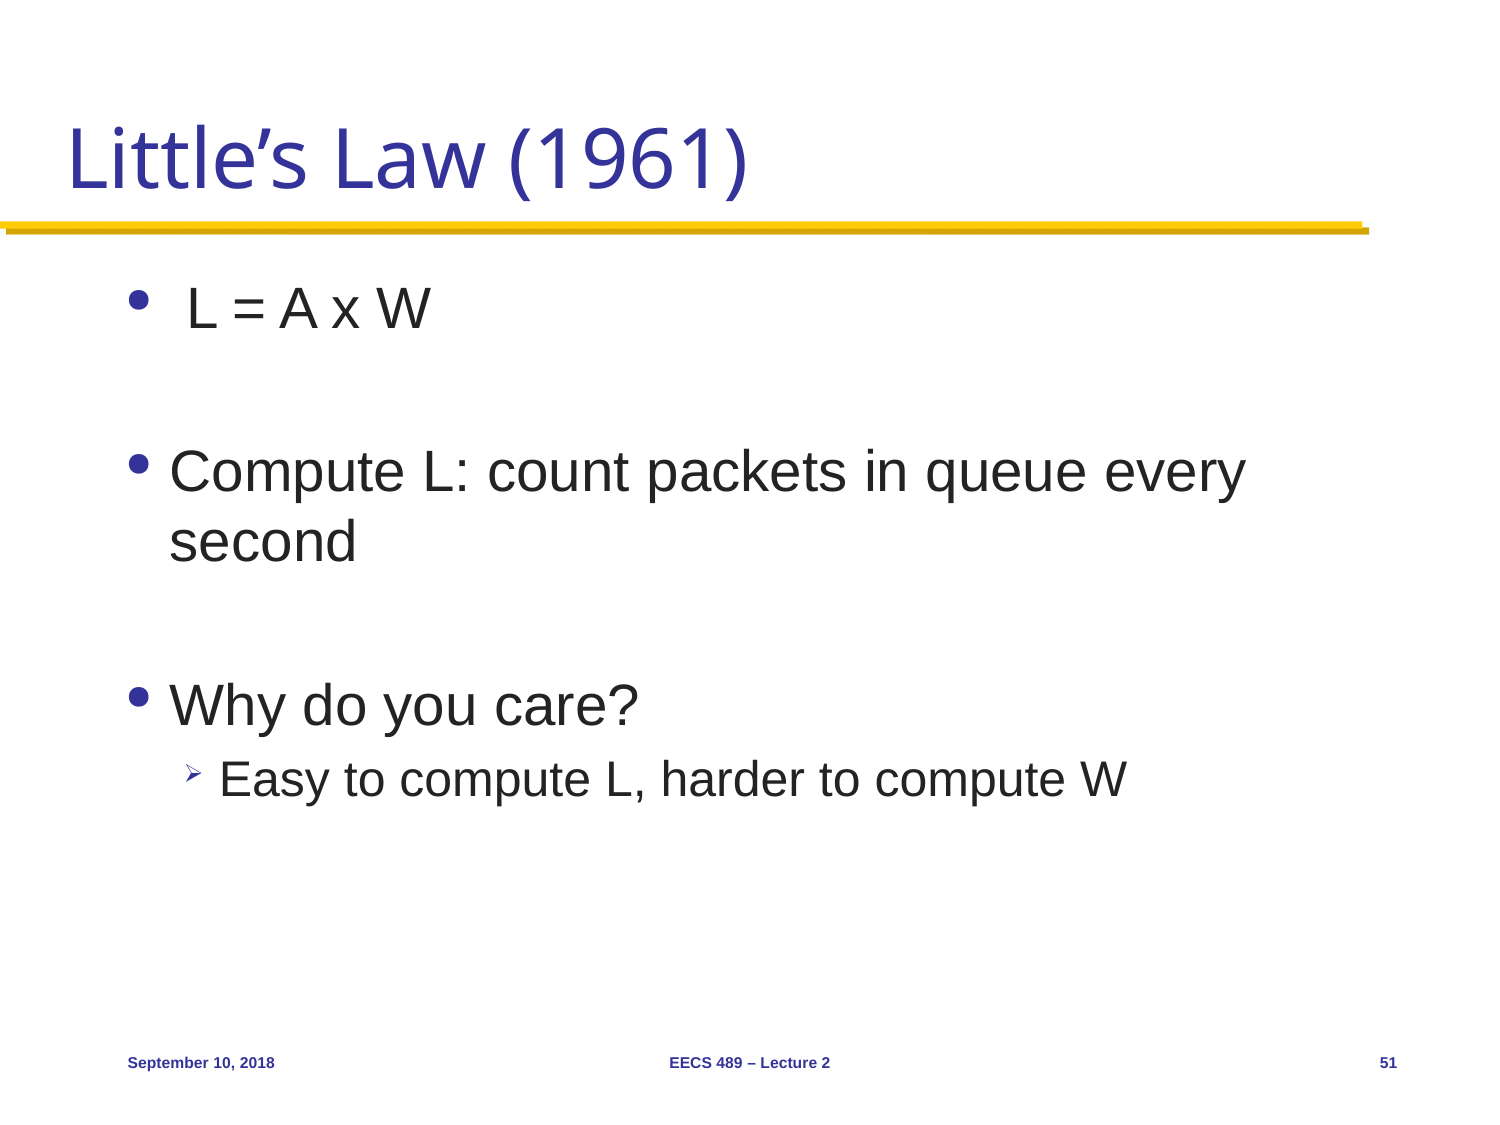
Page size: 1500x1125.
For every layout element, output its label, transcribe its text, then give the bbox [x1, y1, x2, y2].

slide_number 51 [1312, 1024, 1413, 1101]
list L = A x W Compute L: count packets in queue every second Why do you care? Easy to compute L, harder to compute W [112, 262, 1413, 988]
title Little’s Law (1961) [49, 24, 1451, 213]
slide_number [112, 1024, 426, 1101]
footer EECS 489 – Lecture 2 [512, 1024, 988, 1101]
